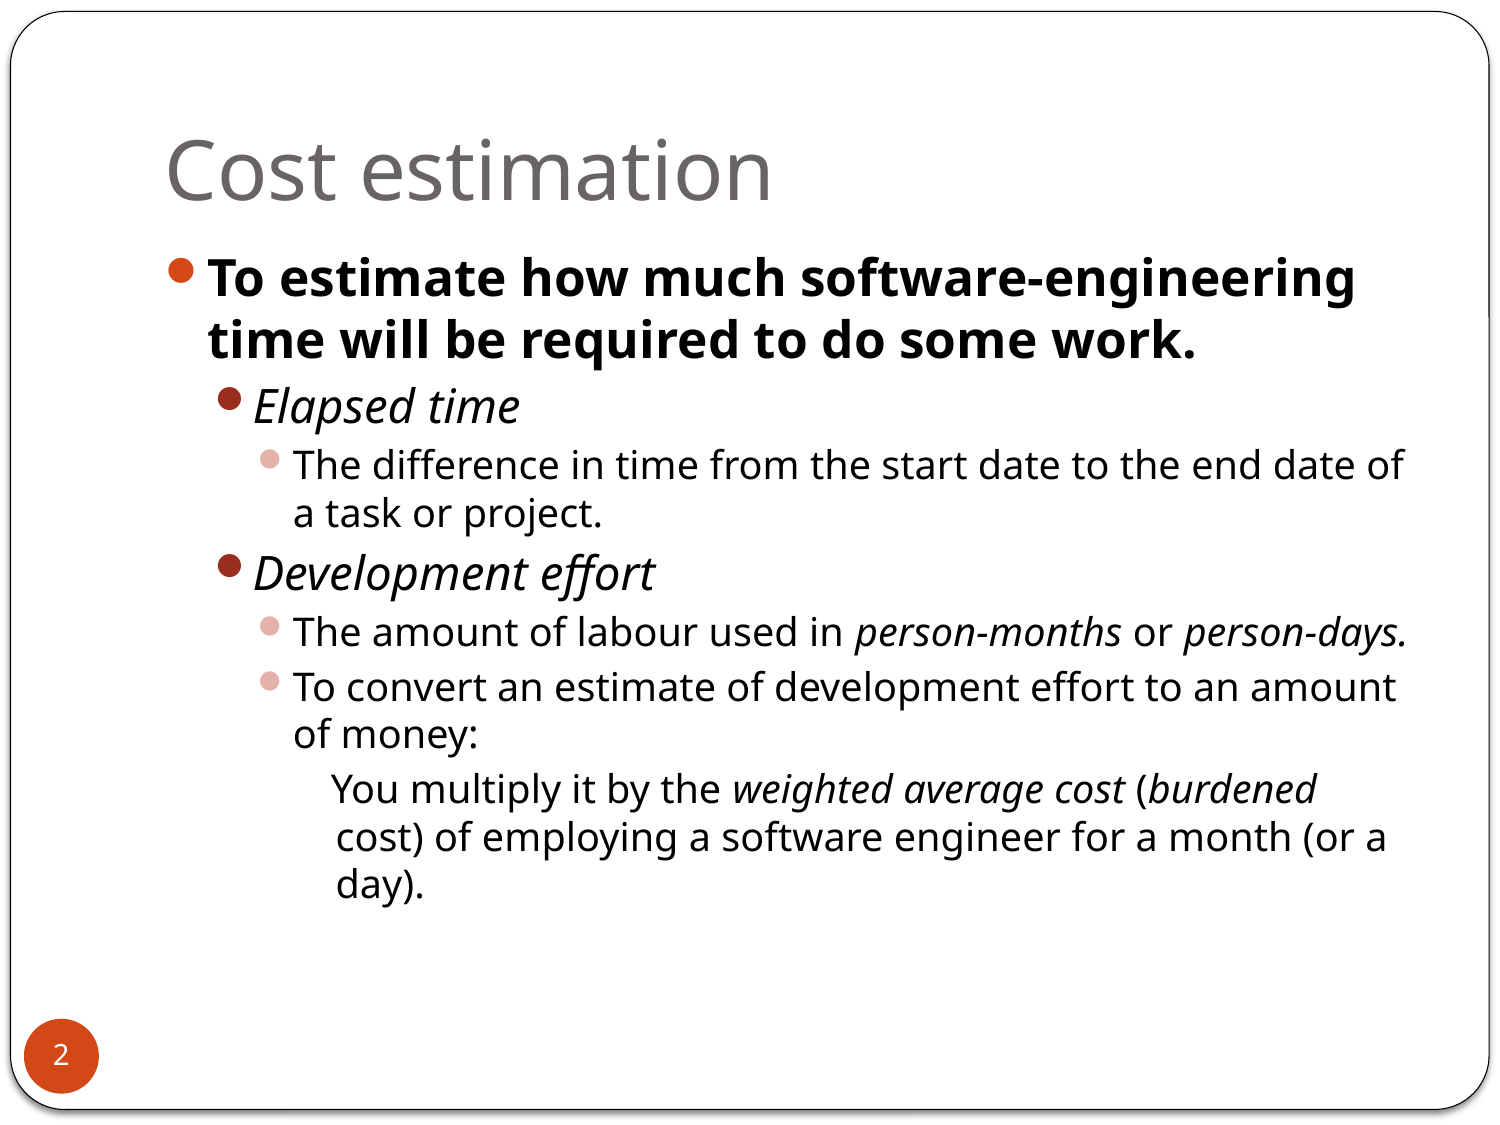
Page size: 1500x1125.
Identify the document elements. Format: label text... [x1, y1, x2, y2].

slide_number 2 [23, 1018, 99, 1094]
list To estimate how much software-engineering time will be required to do some work. Elapsed time The difference in time from the start date to the end date of a task or project. Development effort The amount of labour used in person-months or person-days. To convert an estimate of development effort to an amount of money: You multiply it by the weighted average cost (burdened cost) of employing a software engineer for a month (or a day). [150, 237, 1425, 988]
title Cost estimation [150, 45, 1425, 233]
